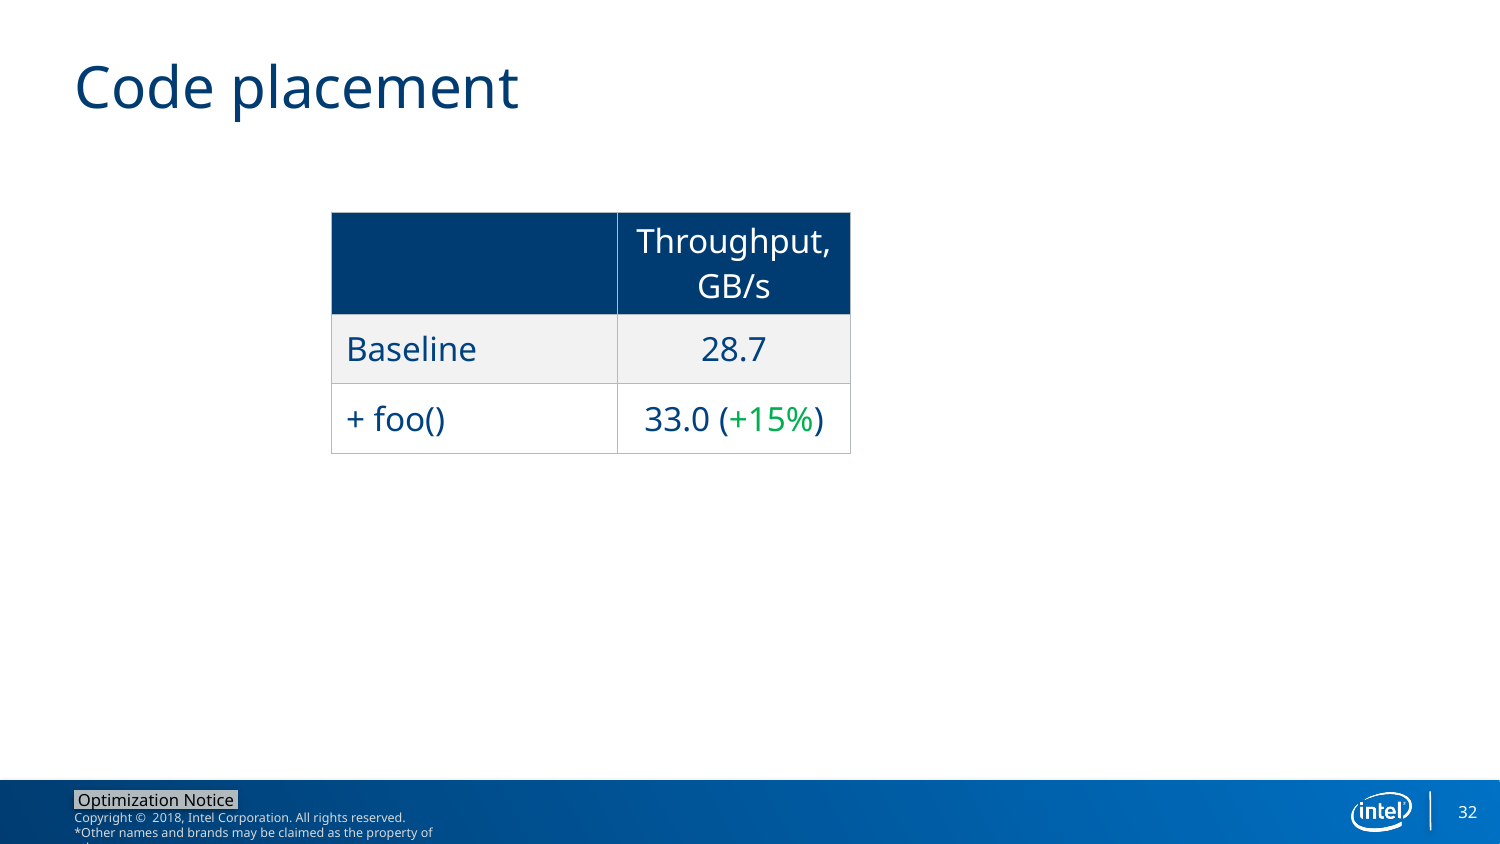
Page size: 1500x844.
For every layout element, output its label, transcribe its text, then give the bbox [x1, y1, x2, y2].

table_cell Baseline [332, 315, 617, 383]
table_cell + foo() [332, 384, 617, 453]
table_cell 28.7 [618, 315, 850, 383]
slide_number 32 [1127, 791, 1478, 837]
table_header [332, 213, 617, 314]
table_header Throughput, GB/s [618, 213, 850, 314]
table_cell 33.0 (+15%) [618, 384, 850, 453]
title Code placement [74, 50, 1425, 194]
